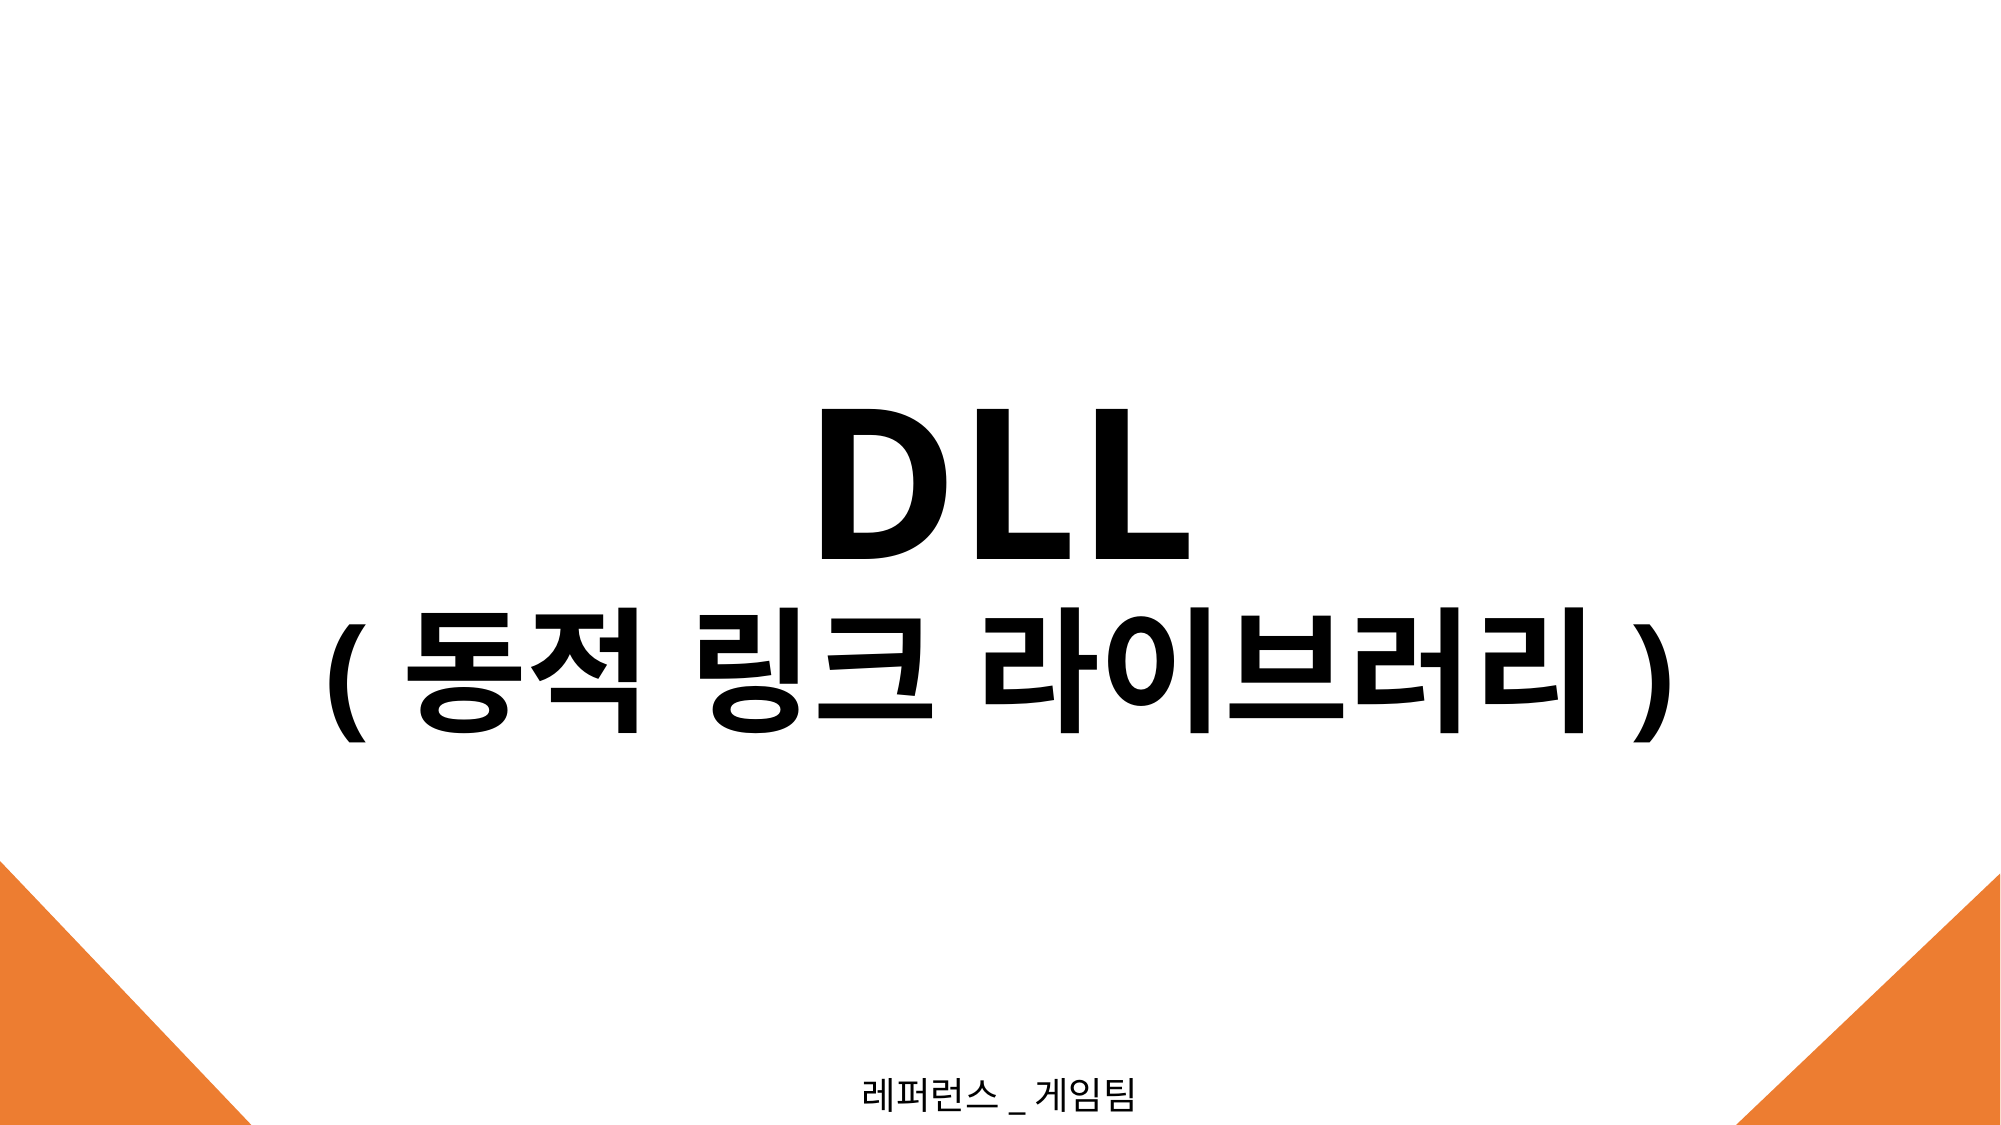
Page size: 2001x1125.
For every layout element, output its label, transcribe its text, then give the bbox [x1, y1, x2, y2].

title DLL (동적 링크 라이브러리) [0, 366, 2000, 759]
subtitle 레퍼런스_게임팀 [249, 853, 1750, 1125]
